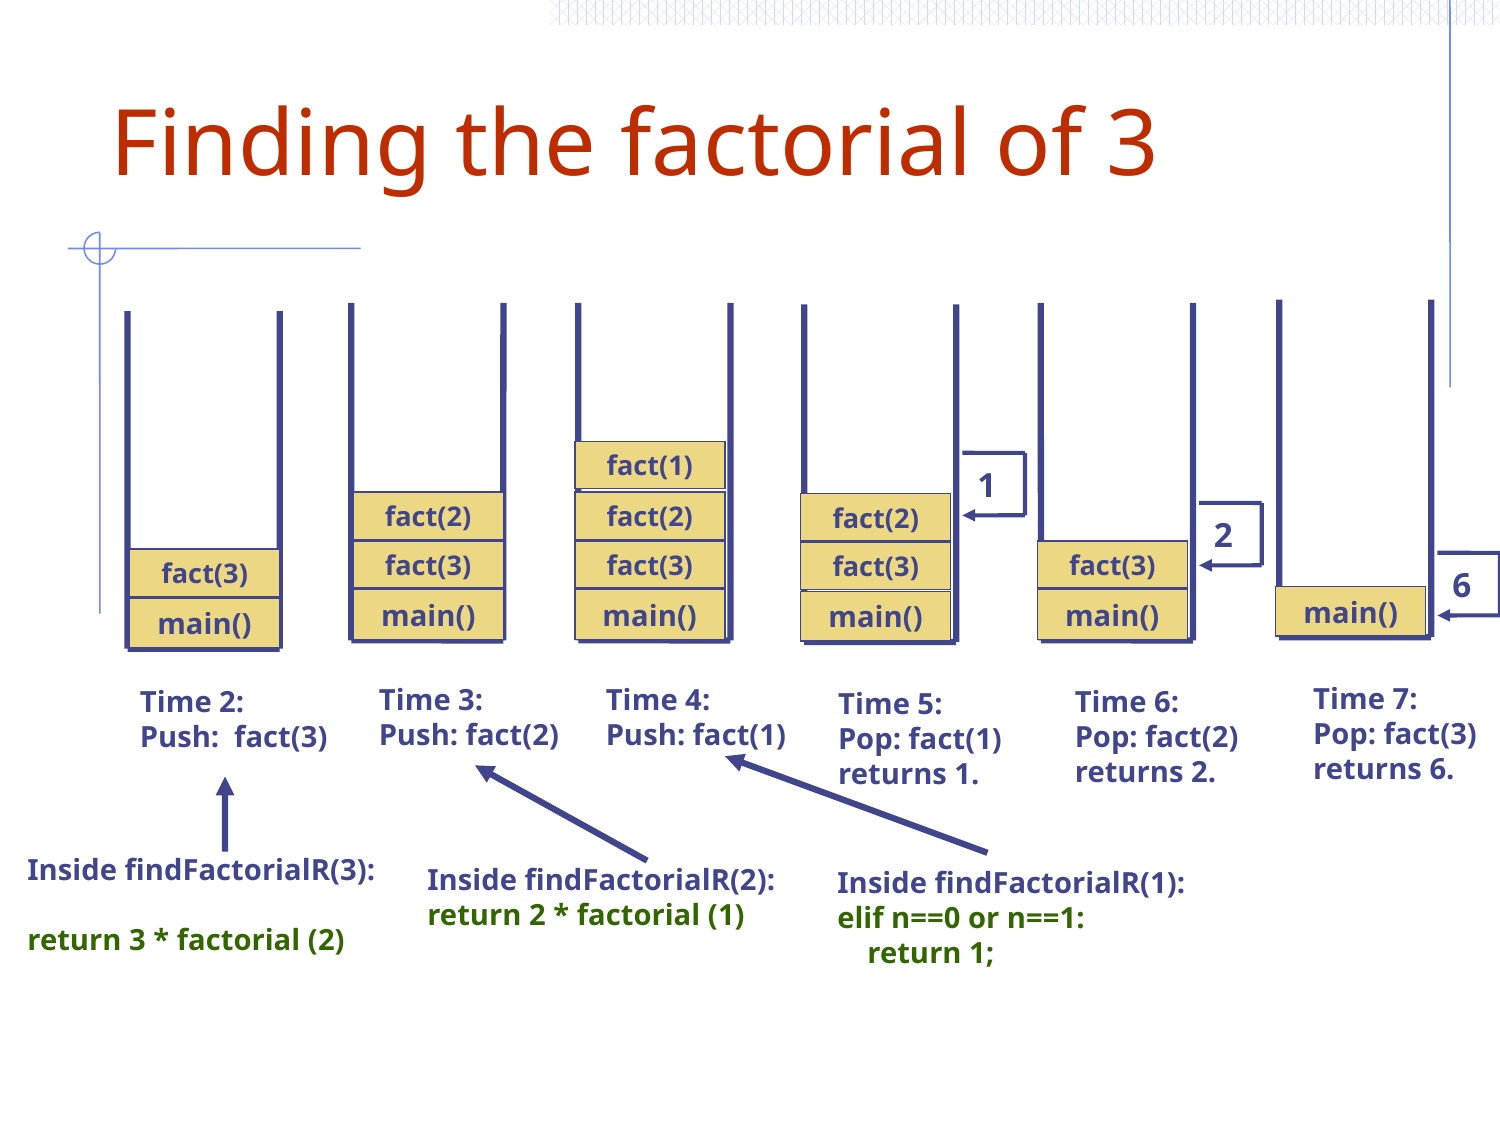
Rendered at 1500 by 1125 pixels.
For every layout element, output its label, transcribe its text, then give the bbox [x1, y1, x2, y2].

text_box main() [1275, 586, 1426, 637]
text_box Time 7: Pop: fact(3) returns 6. [1298, 673, 1492, 793]
text_box Time 2: Push: fact(3) [124, 675, 367, 761]
text_box fact(3) [800, 542, 951, 590]
title Finding the factorial of 3 [95, 13, 1371, 202]
text_box fact(2) [353, 492, 504, 540]
text_box [218, 776, 232, 852]
text_box main() [1037, 589, 1188, 640]
text_box Inside findFactorialR(2): return 2 * factorial (1) [412, 854, 838, 999]
text_box [1199, 562, 1262, 572]
text_box Time 4: Push: fact(1) [591, 673, 802, 759]
text_box Inside findFactorialR(1): elif n==0 or n==1: return 1; [822, 857, 1248, 1038]
text_box main() [353, 589, 504, 640]
text_box fact(3) [353, 540, 504, 588]
text_box Time 6: Pop: fact(2) returns 2. [1059, 676, 1254, 796]
text_box [474, 765, 648, 861]
text_box fact(3) [1037, 540, 1188, 588]
text_box Time 5: Pop: fact(1) returns 1. [823, 677, 1017, 798]
text_box 1 [962, 456, 1012, 512]
text_box fact(3) [574, 540, 725, 588]
text_box fact(2) [574, 492, 725, 540]
text_box 2 [1199, 506, 1248, 562]
text_box [724, 754, 823, 793]
text_box fact(2) [800, 493, 951, 541]
text_box fact(1) [574, 441, 725, 489]
text_box Inside findFactorialR(3): return 3 * factorial (2) [12, 843, 438, 1024]
text_box main() [800, 591, 951, 641]
text_box main() [129, 598, 280, 648]
text_box Time 3: Push: fact(2) [364, 673, 574, 759]
text_box fact(3) [129, 549, 280, 597]
text_box [1437, 612, 1500, 622]
text_box main() [574, 589, 725, 640]
text_box [962, 512, 1025, 522]
text_box 6 [1437, 556, 1487, 612]
